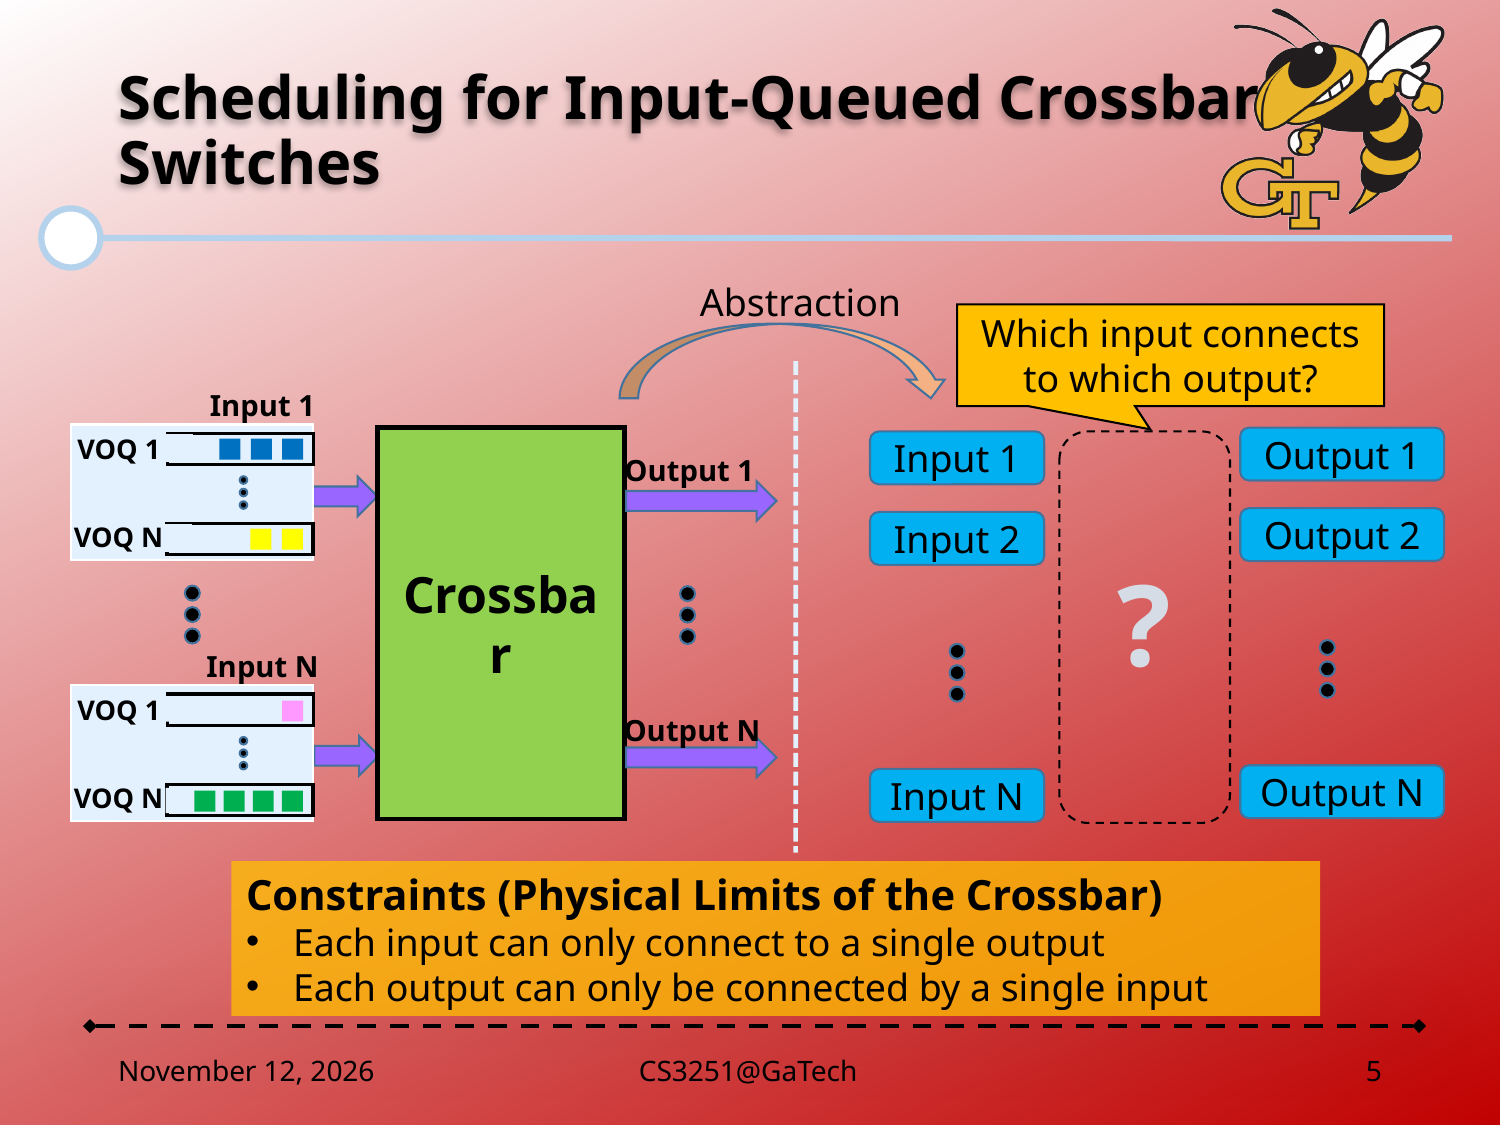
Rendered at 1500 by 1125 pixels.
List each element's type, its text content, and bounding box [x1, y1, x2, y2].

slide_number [103, 1042, 361, 1103]
slide_number 5 [1059, 1042, 1397, 1103]
text_box Input 1 [868, 430, 1046, 486]
text_box Which input connects to which output? [956, 303, 1386, 431]
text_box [949, 643, 965, 702]
text_box [835, 332, 947, 400]
text_box Output 1 [1239, 426, 1446, 482]
footer CS3251@GaTech [361, 1042, 1059, 1103]
picture [1220, 8, 1445, 230]
text_box [641, 332, 725, 380]
text_box [623, 332, 706, 380]
text_box Abstraction [685, 272, 917, 332]
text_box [1319, 640, 1335, 698]
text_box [57, 380, 777, 822]
text_box ? [1102, 546, 1187, 697]
text_box Constraints (Physical Limits of the Crossbar) Each input can only connect to a single output Each output can only be connected by a single input [231, 861, 1321, 1016]
text_box [1058, 430, 1232, 824]
text_box Output N [1239, 764, 1446, 820]
title Scheduling for Input-Queued Crossbar Switches [103, 59, 1282, 278]
text_box Output 2 [1239, 507, 1446, 563]
text_box Input 2 [868, 510, 1046, 566]
text_box Input N [868, 767, 1046, 823]
